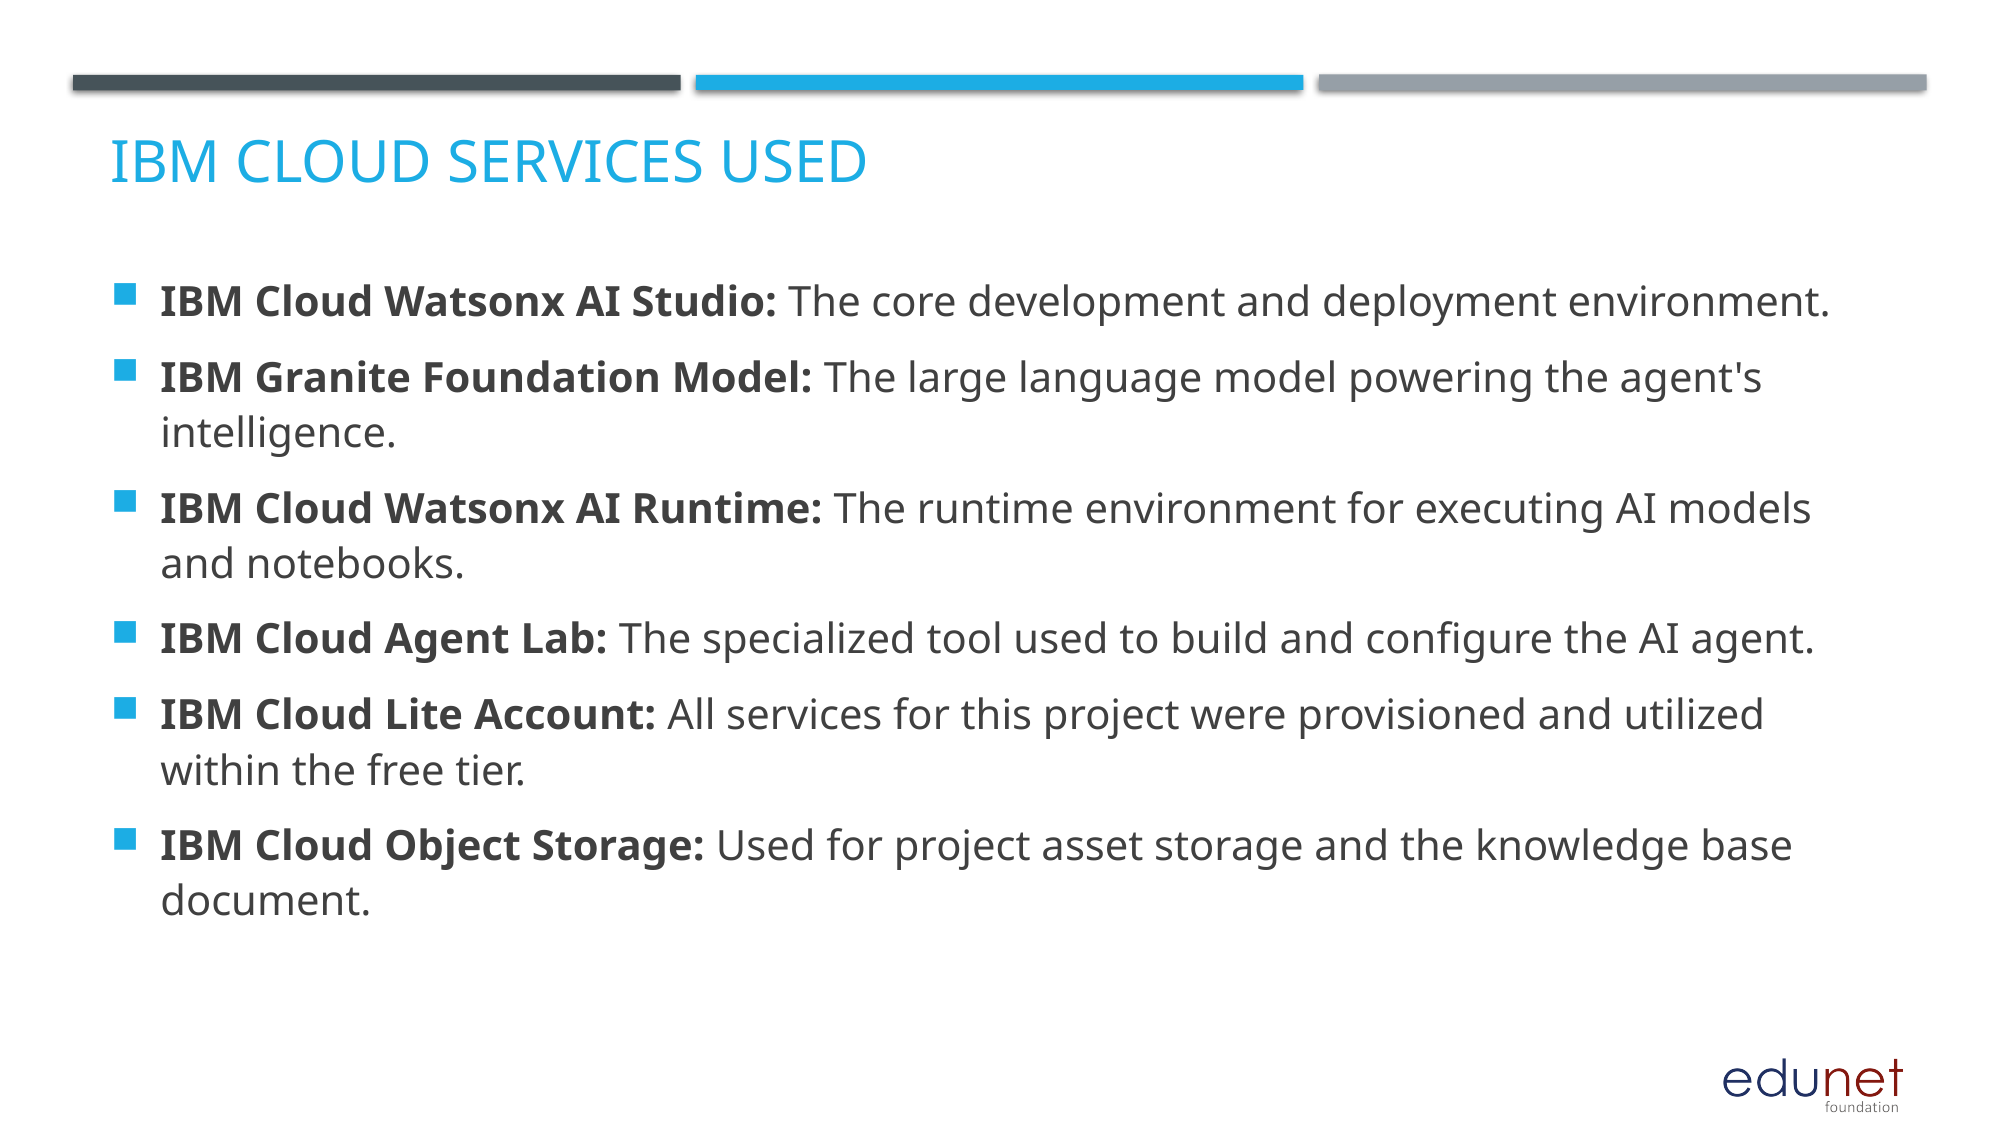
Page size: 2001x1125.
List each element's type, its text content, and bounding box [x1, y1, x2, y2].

picture [1719, 1056, 1905, 1116]
title IBM cloud services used [95, 115, 1905, 203]
list IBM Cloud Watsonx AI Studio: The core development and deployment environment. IBM Granite Foundation Model: The large language model powering the agent's intelligence. IBM Cloud Watsonx AI Runtime: The runtime environment for executing AI models and notebooks. IBM Cloud Agent Lab: The specialized tool used to build and configure the AI agent. IBM Cloud Lite Account: All services for this project were provisioned and utilized within the free tier. IBM Cloud Object Storage: Used for project asset storage and the knowledge base document. [95, 213, 1905, 981]
